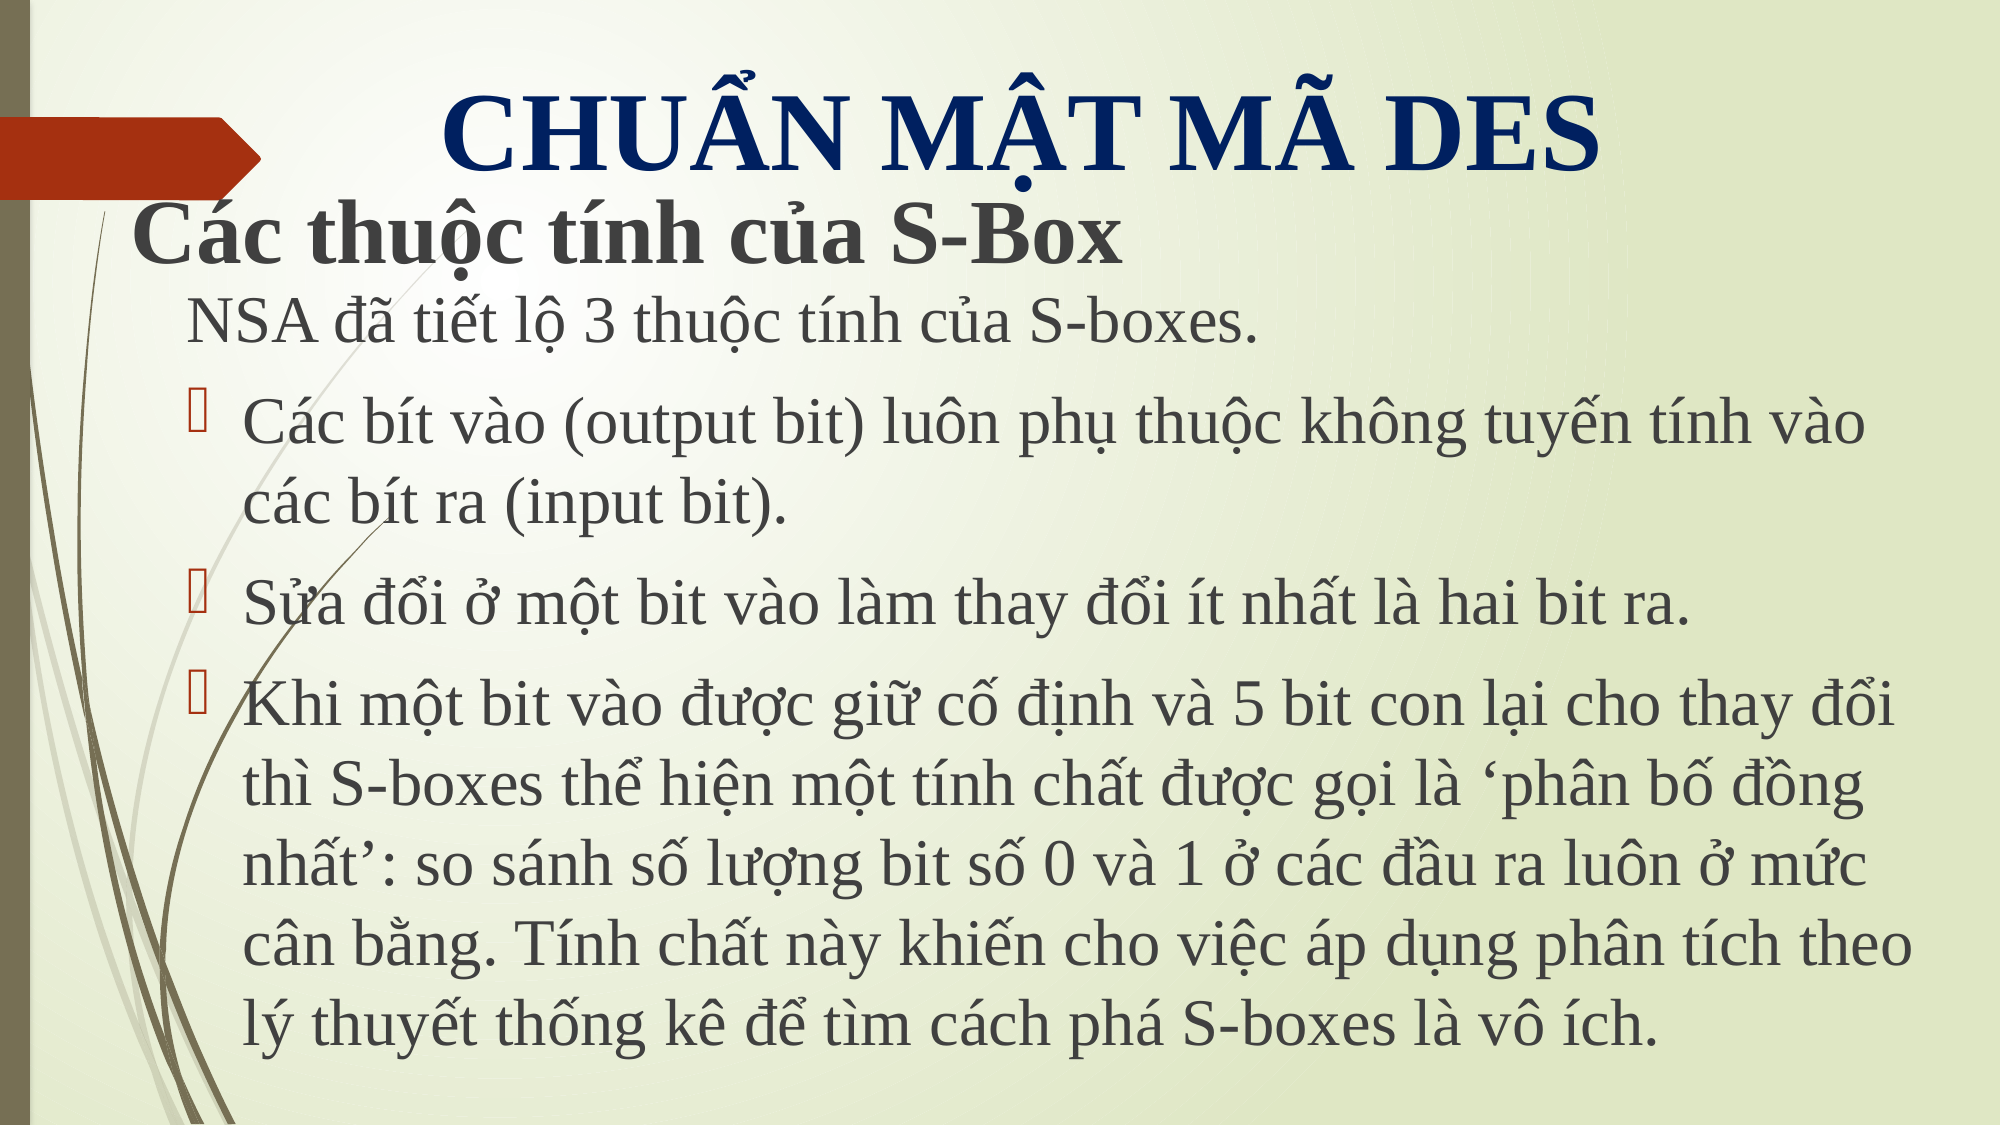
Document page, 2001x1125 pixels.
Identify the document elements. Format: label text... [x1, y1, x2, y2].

text_box CHUẨN MẬT MÃ DES [424, 50, 1743, 237]
list NSA đã tiết lộ 3 thuộc tính của S-boxes. Các bít vào (output bit) luôn phụ thuộc không tuyến tính vào các bít ra (input bit). Sửa đổi ở một bit vào làm thay đổi ít nhất là hai bit ra. Khi một bit vào được giữ cố định và 5 bit con lại cho thay đổi thì S-boxes thể hiện một tính chất được gọi là ‘phân bố đồng nhất’: so sánh số lượng bit số 0 và 1 ở các đầu ra luôn ở mức cân bằng. Tính chất này khiến cho việc áp dụng phân tích theo lý thuyết thống kê để tìm cách phá S-boxes là vô ích. [171, 268, 1935, 1125]
text_box Các thuộc tính của S-Box [115, 163, 1697, 330]
